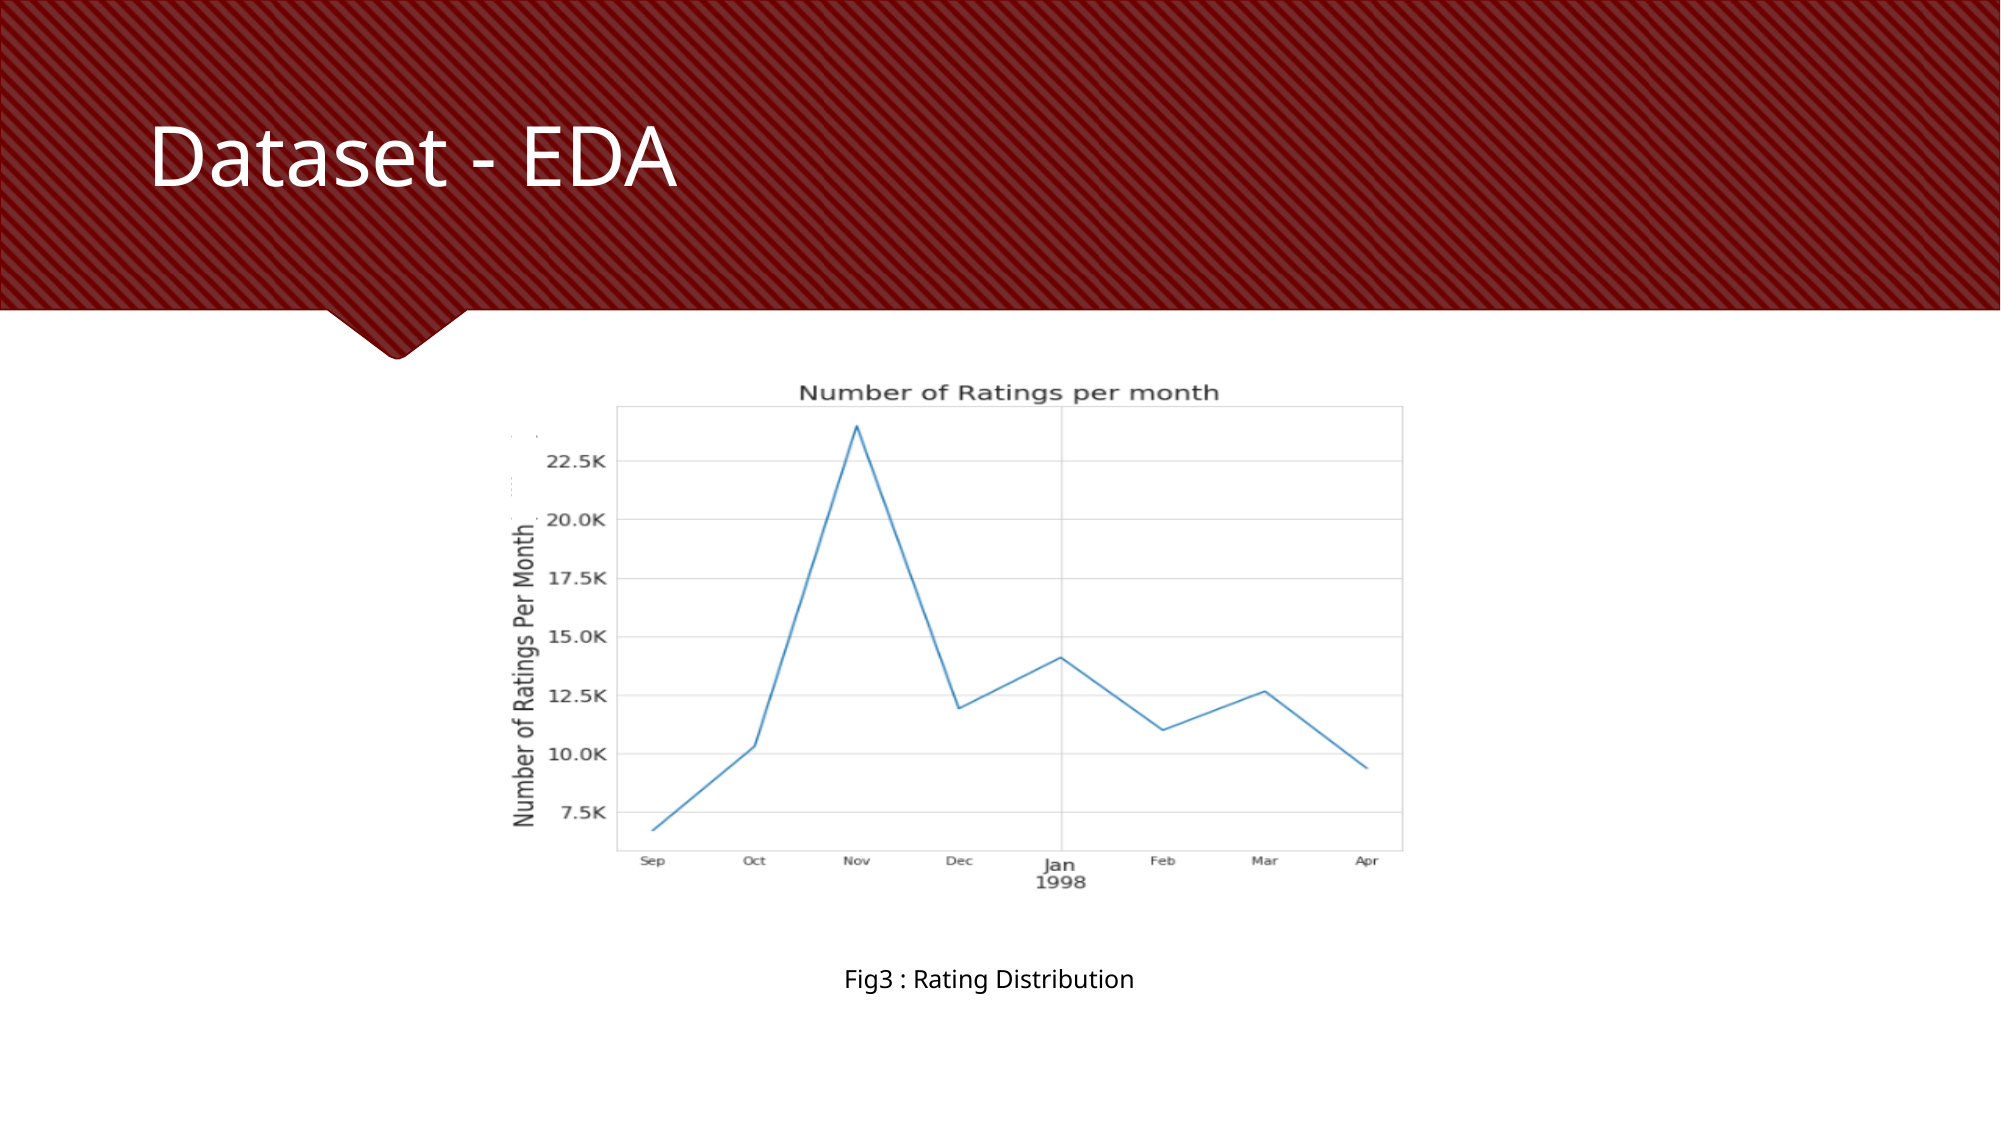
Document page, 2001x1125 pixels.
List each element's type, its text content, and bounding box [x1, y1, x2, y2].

title Dataset - EDA [132, 73, 1868, 233]
text_box Fig3 : Rating Distribution [829, 956, 1171, 1001]
picture [493, 373, 1507, 896]
